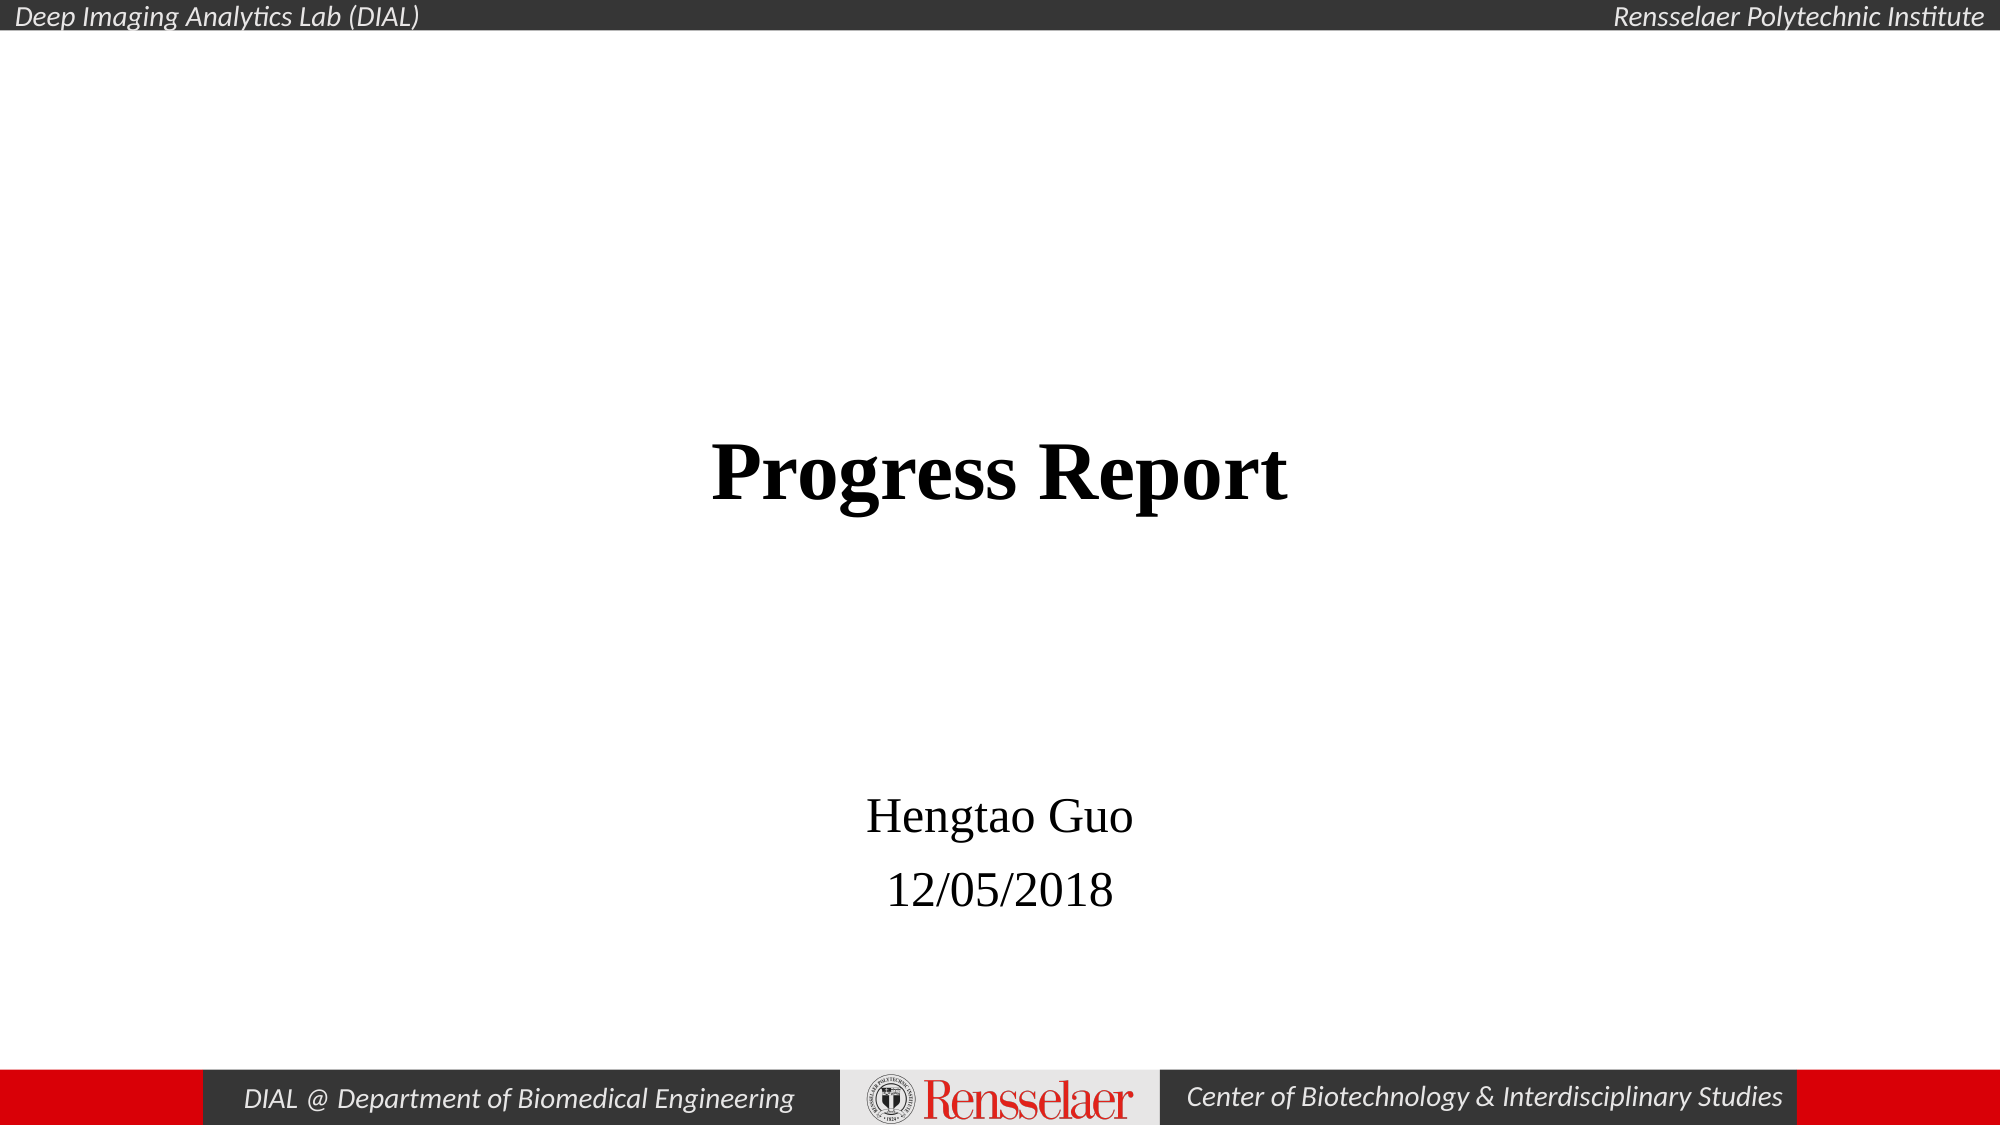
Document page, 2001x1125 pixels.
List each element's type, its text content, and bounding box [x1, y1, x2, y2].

subtitle Hengtao Guo 12/05/2018 [249, 747, 1750, 959]
picture [866, 1073, 1134, 1125]
title Progress Report [168, 308, 1832, 637]
